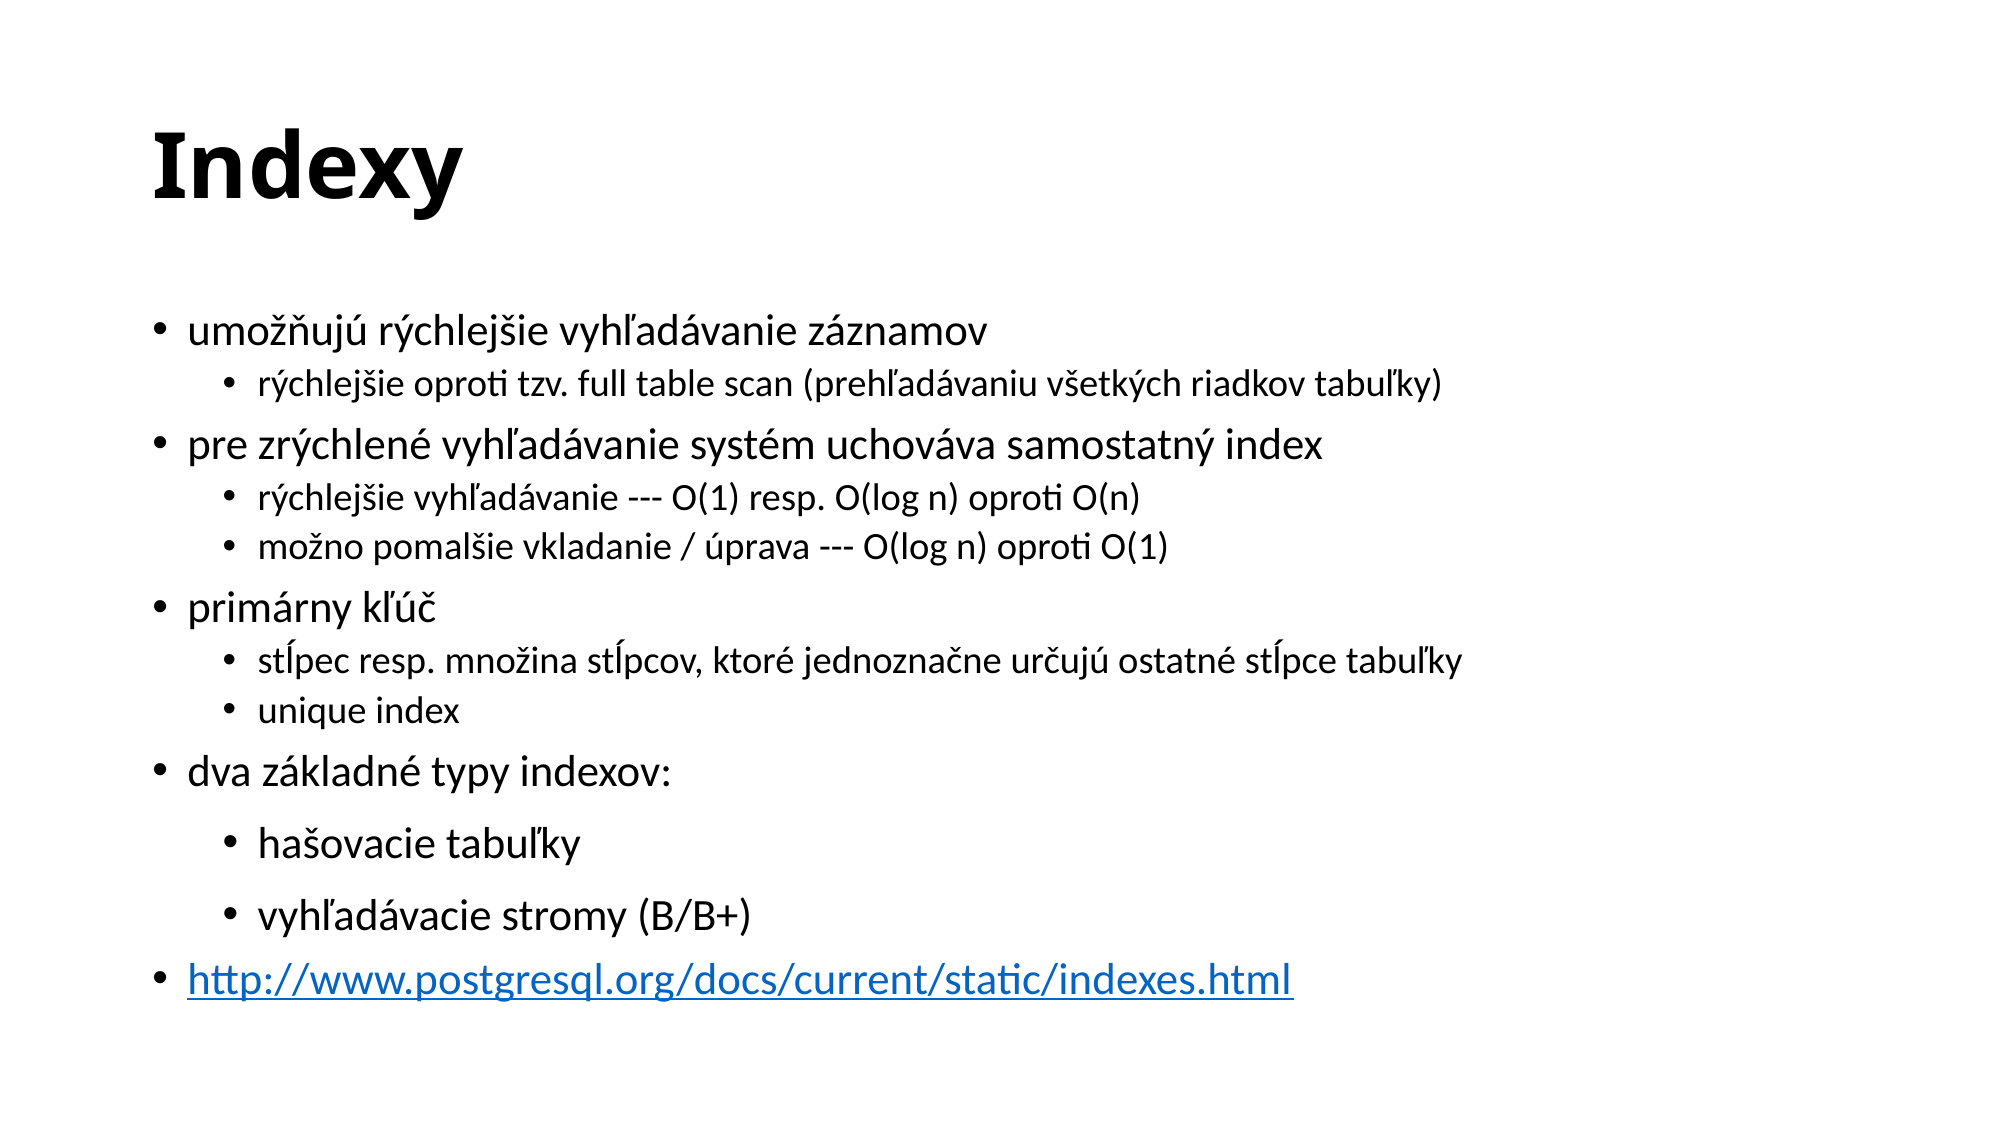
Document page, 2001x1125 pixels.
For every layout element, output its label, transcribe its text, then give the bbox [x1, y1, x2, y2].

text_box umožňujú rýchlejšie vyhľadávanie záznamov rýchlejšie oproti tzv. full table scan (prehľadávaniu všetkých riadkov tabuľky) pre zrýchlené vyhľadávanie systém uchováva samostatný index rýchlejšie vyhľadávanie --- O(1) resp. O(log n) oproti O(n) možno pomalšie vkladanie / úprava --- O(log n) oproti O(1) primárny kľúč stĺpec resp. množina stĺpcov, ktoré jednoznačne určujú ostatné stĺpce tabuľky unique index dva základné typy indexov: hašovacie tabuľky vyhľadávacie stromy (B/B+) http://www.postgresql.org/docs/current/static/indexes.html [137, 299, 1863, 1014]
text_box Indexy [137, 59, 1863, 278]
